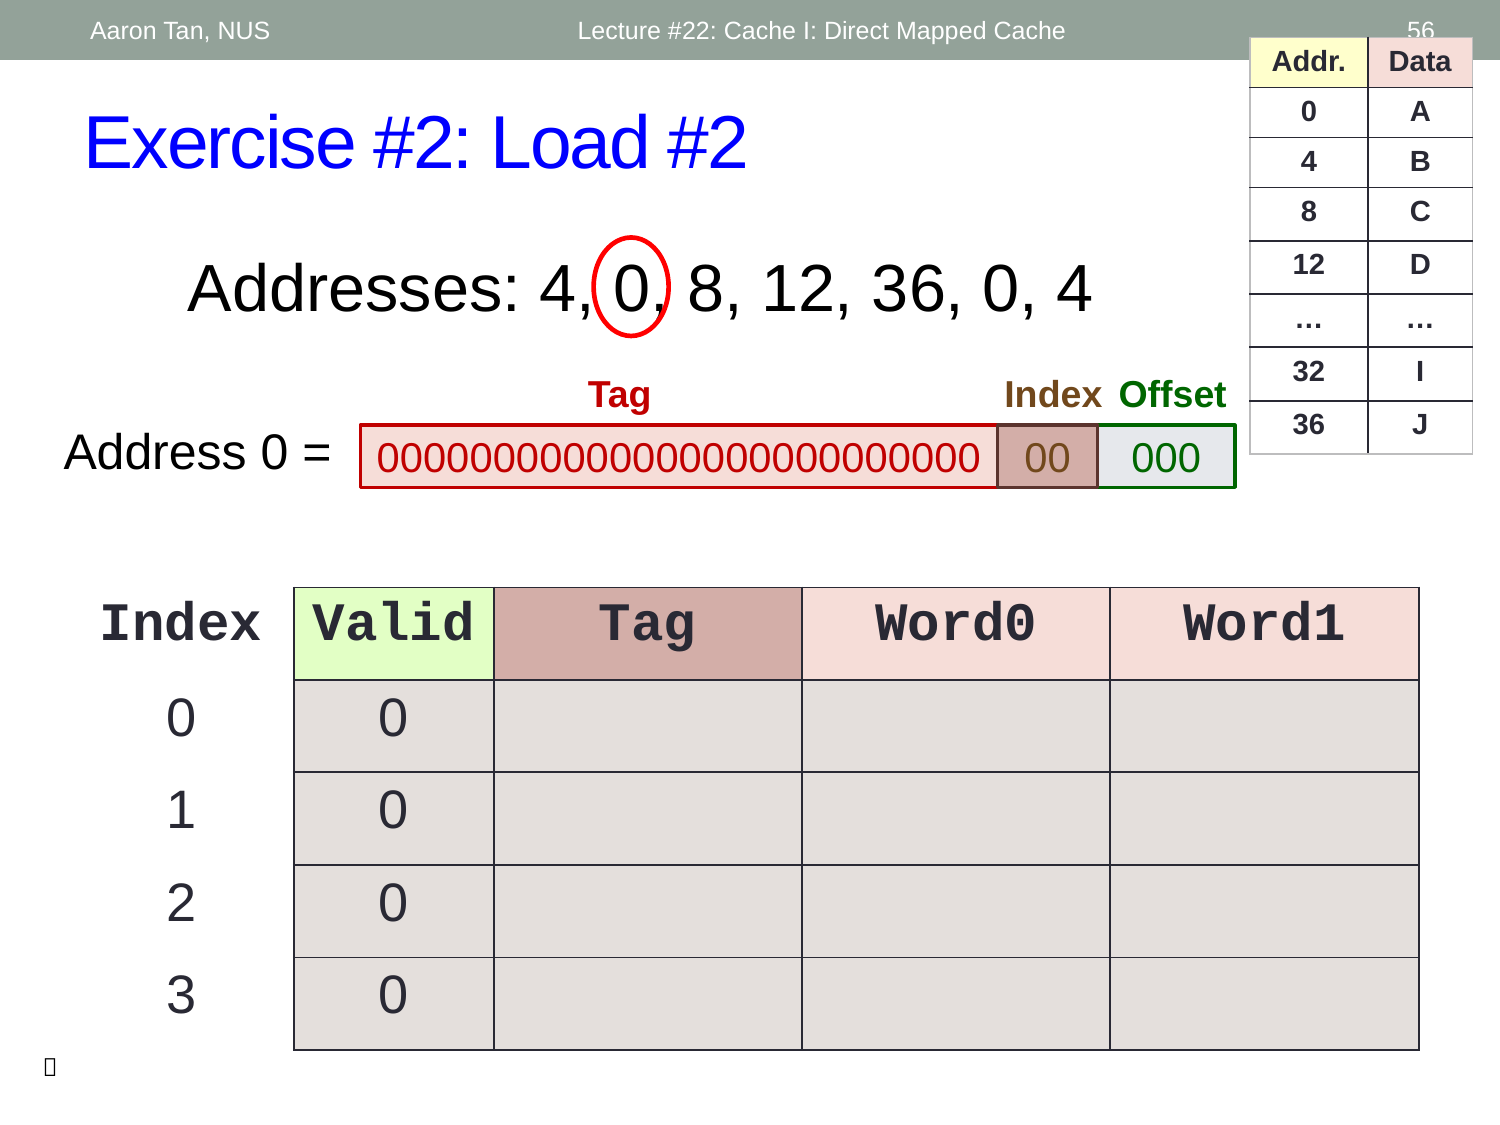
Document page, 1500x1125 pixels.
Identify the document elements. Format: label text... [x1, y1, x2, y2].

table_cell I [1369, 348, 1472, 400]
table_cell 36 [1256, 402, 1367, 453]
slide_number Aaron Tan, NUS [75, 3, 550, 57]
table_cell 0 [295, 773, 493, 864]
text_box Addresses: 4, 0, 8, 12, 36, 0, 4 [637, 237, 1110, 333]
table_cell [1111, 773, 1418, 864]
text_box [593, 237, 669, 336]
table_cell C [1369, 188, 1472, 240]
table_cell 0 [295, 866, 493, 957]
text_box Addresses: 4, 0, 8, 12, 36, 0, 4 [172, 237, 625, 333]
table_cell [803, 681, 1109, 771]
table_header Tag [495, 588, 801, 679]
table_cell 0 [69, 680, 293, 772]
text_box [34, 362, 1248, 488]
table_cell 32 [1251, 348, 1367, 400]
footer Lecture #22: Cache I: Direct Mapped Cache [562, 3, 1238, 57]
table_cell 2 [69, 865, 293, 957]
table_cell [1111, 866, 1418, 957]
table_cell 0 [295, 681, 493, 771]
text_box  [24, 1050, 75, 1083]
table_cell [495, 958, 801, 1049]
table_cell [803, 958, 1109, 1049]
table_header Word0 [803, 588, 1109, 679]
table_cell D [1369, 242, 1472, 293]
table_header Word1 [1111, 588, 1418, 679]
table_cell 0 [295, 958, 493, 1049]
table_cell J [1369, 402, 1472, 453]
table_header Addr. [1251, 38, 1367, 87]
table_cell B [1369, 138, 1472, 187]
table_cell 8 [1251, 188, 1367, 240]
table_cell [1111, 681, 1418, 771]
table_cell [1111, 958, 1418, 1049]
table_cell 12 [1251, 242, 1367, 293]
table_cell 1 [69, 772, 293, 865]
table_cell [803, 773, 1109, 864]
table_cell [803, 866, 1109, 957]
table_cell [495, 773, 801, 864]
title Exercise #2: Load #2 [68, 86, 1249, 192]
table_cell [495, 681, 801, 771]
table_header Index [69, 587, 293, 680]
slide_number 56 [1308, 3, 1450, 37]
table_cell A [1369, 88, 1472, 137]
table_cell 4 [1251, 138, 1367, 187]
table_cell … [1369, 295, 1472, 346]
table_cell … [1251, 295, 1367, 346]
table_cell 3 [69, 957, 293, 1050]
table_header Data [1369, 38, 1472, 87]
table_cell 0 [1251, 88, 1367, 137]
table_cell [495, 866, 801, 957]
table_header Valid [295, 588, 493, 679]
